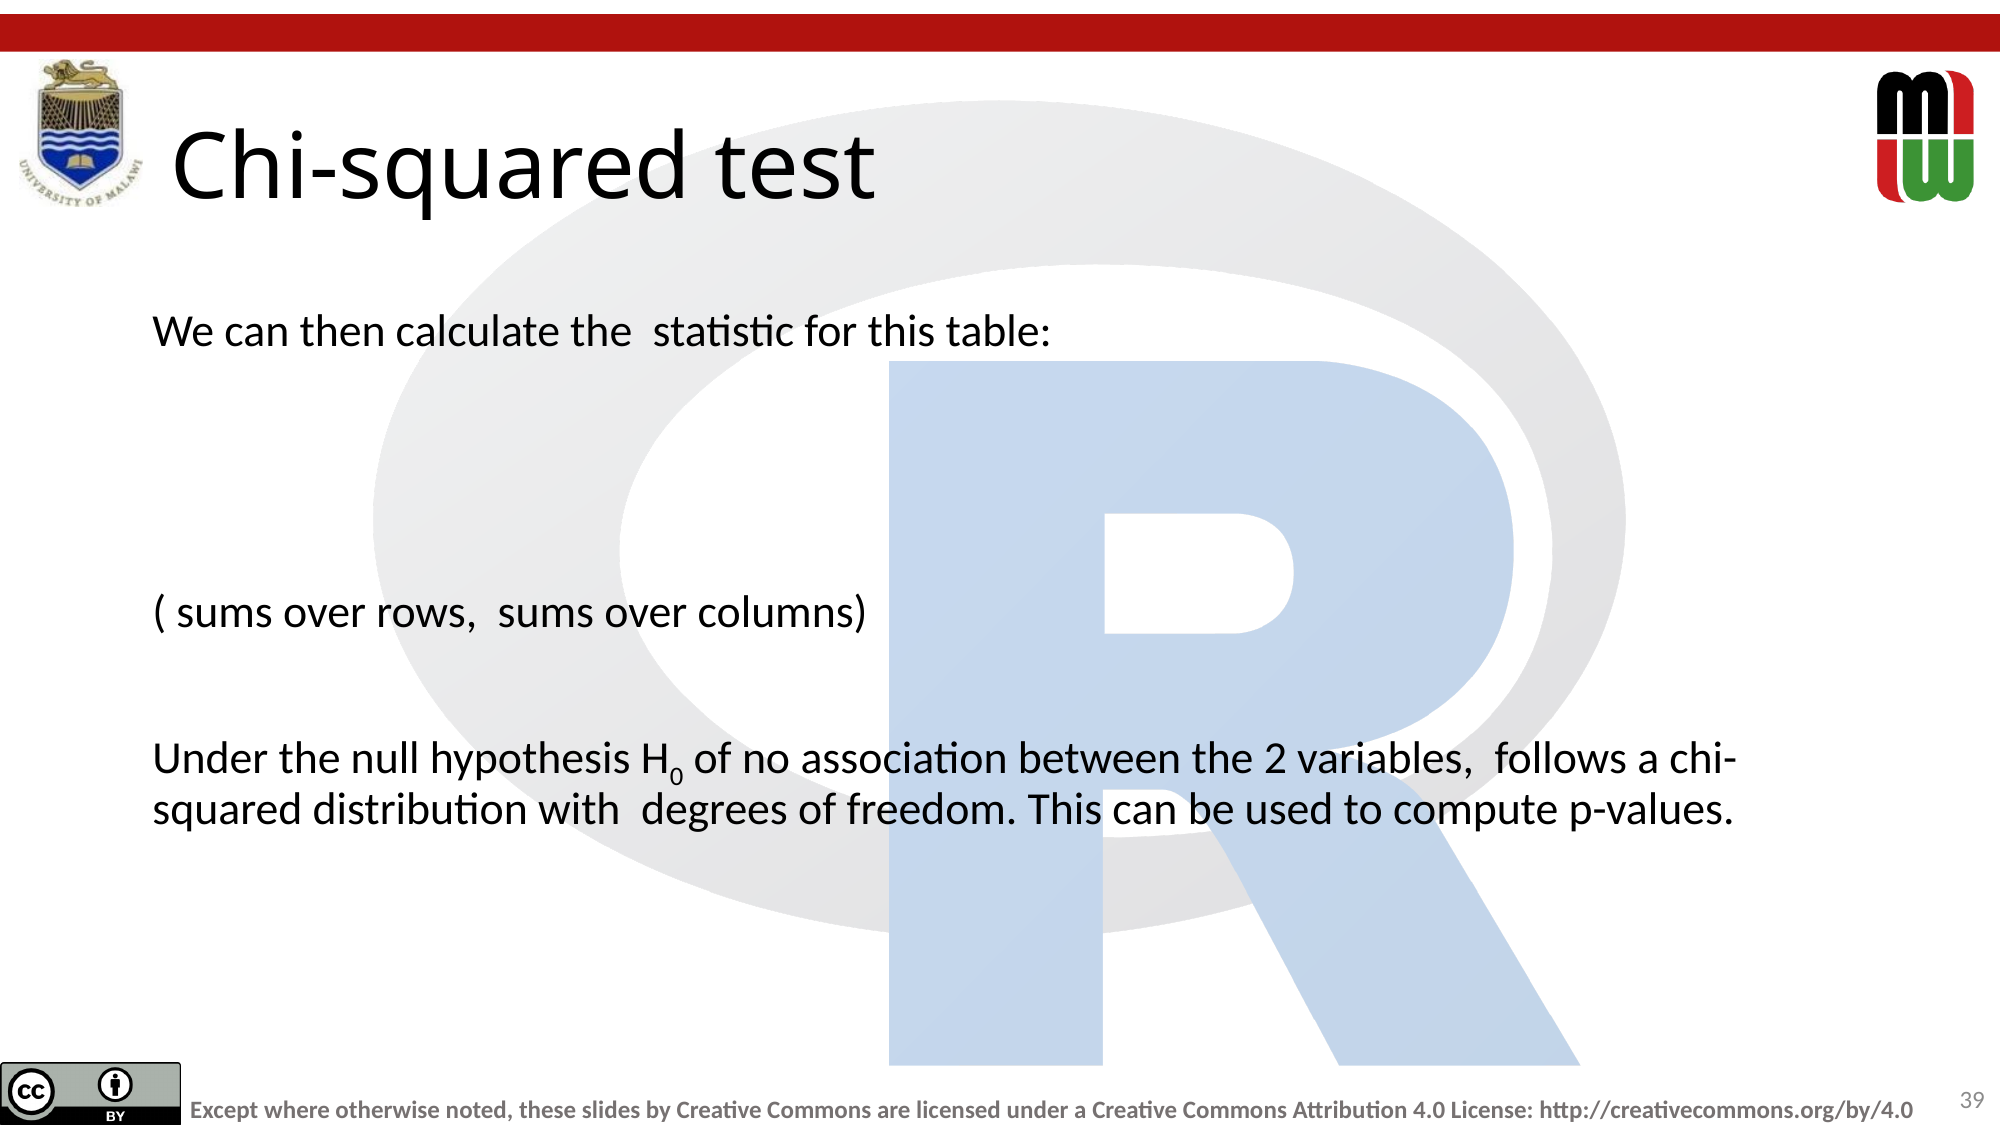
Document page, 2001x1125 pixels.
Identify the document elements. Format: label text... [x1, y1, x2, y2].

picture [0, 1062, 181, 1125]
picture [19, 59, 143, 207]
title Chi-squared test [155, 59, 1851, 278]
slide_number 39 [1550, 1073, 2000, 1125]
